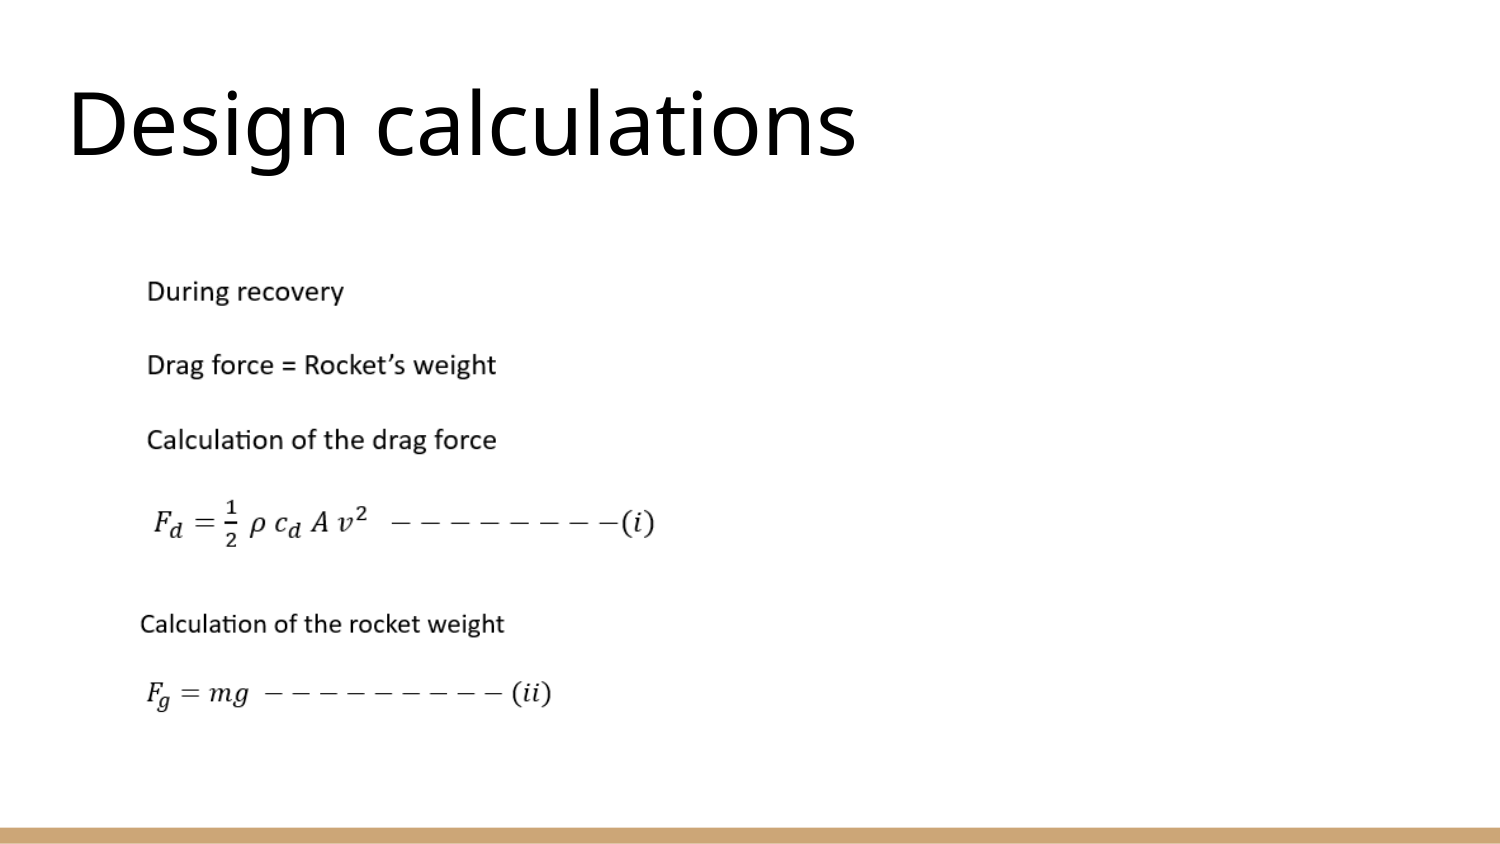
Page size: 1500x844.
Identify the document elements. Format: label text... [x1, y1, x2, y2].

picture [89, 245, 772, 572]
title Design calculations [51, 51, 1449, 189]
picture [110, 583, 702, 737]
